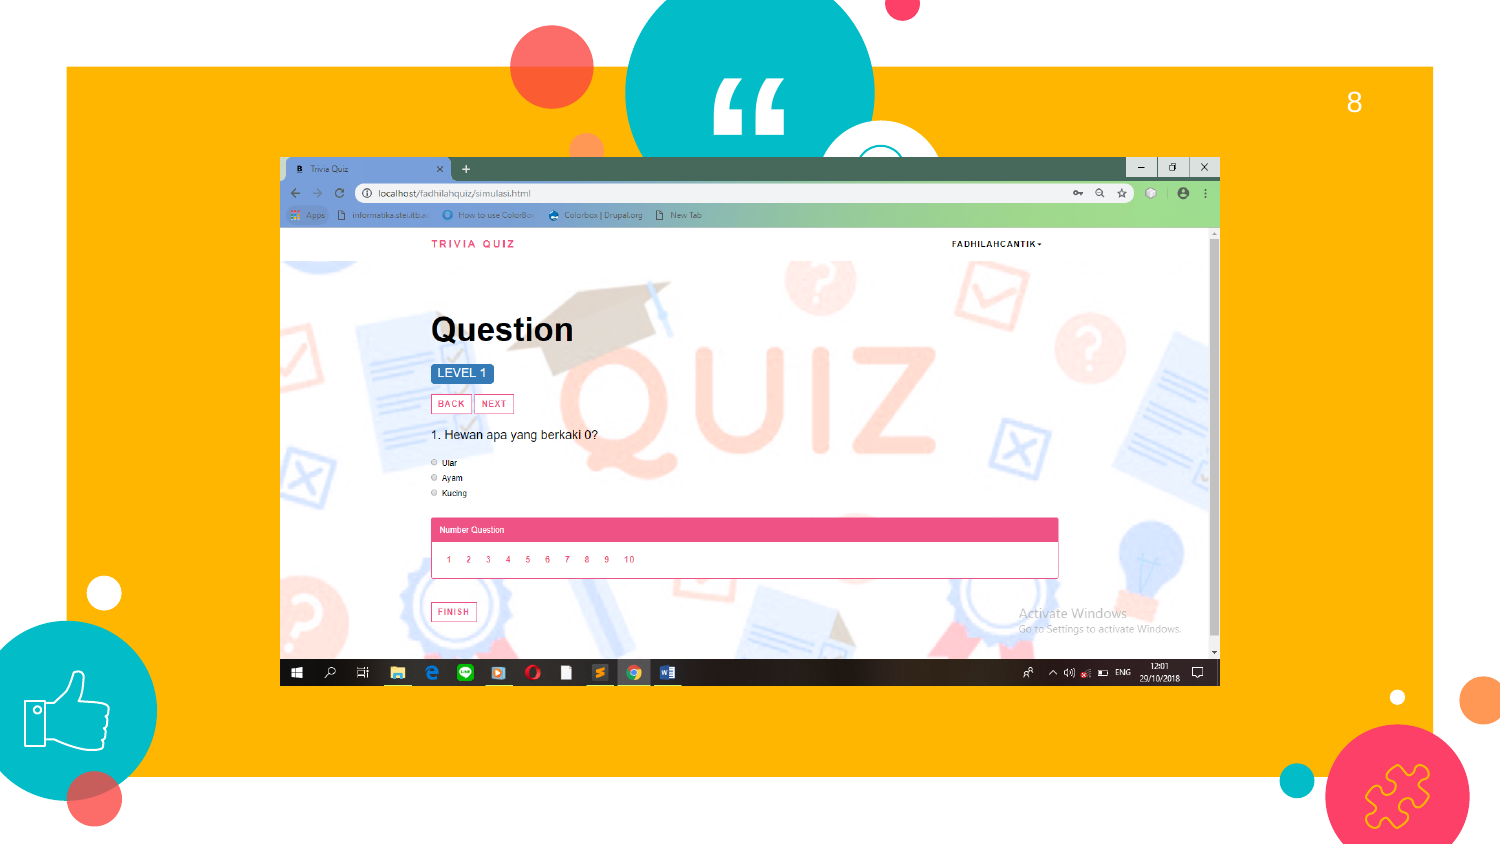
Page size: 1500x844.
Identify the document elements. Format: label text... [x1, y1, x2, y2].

slide_number 8 [1331, 68, 1422, 134]
picture [279, 157, 1221, 687]
